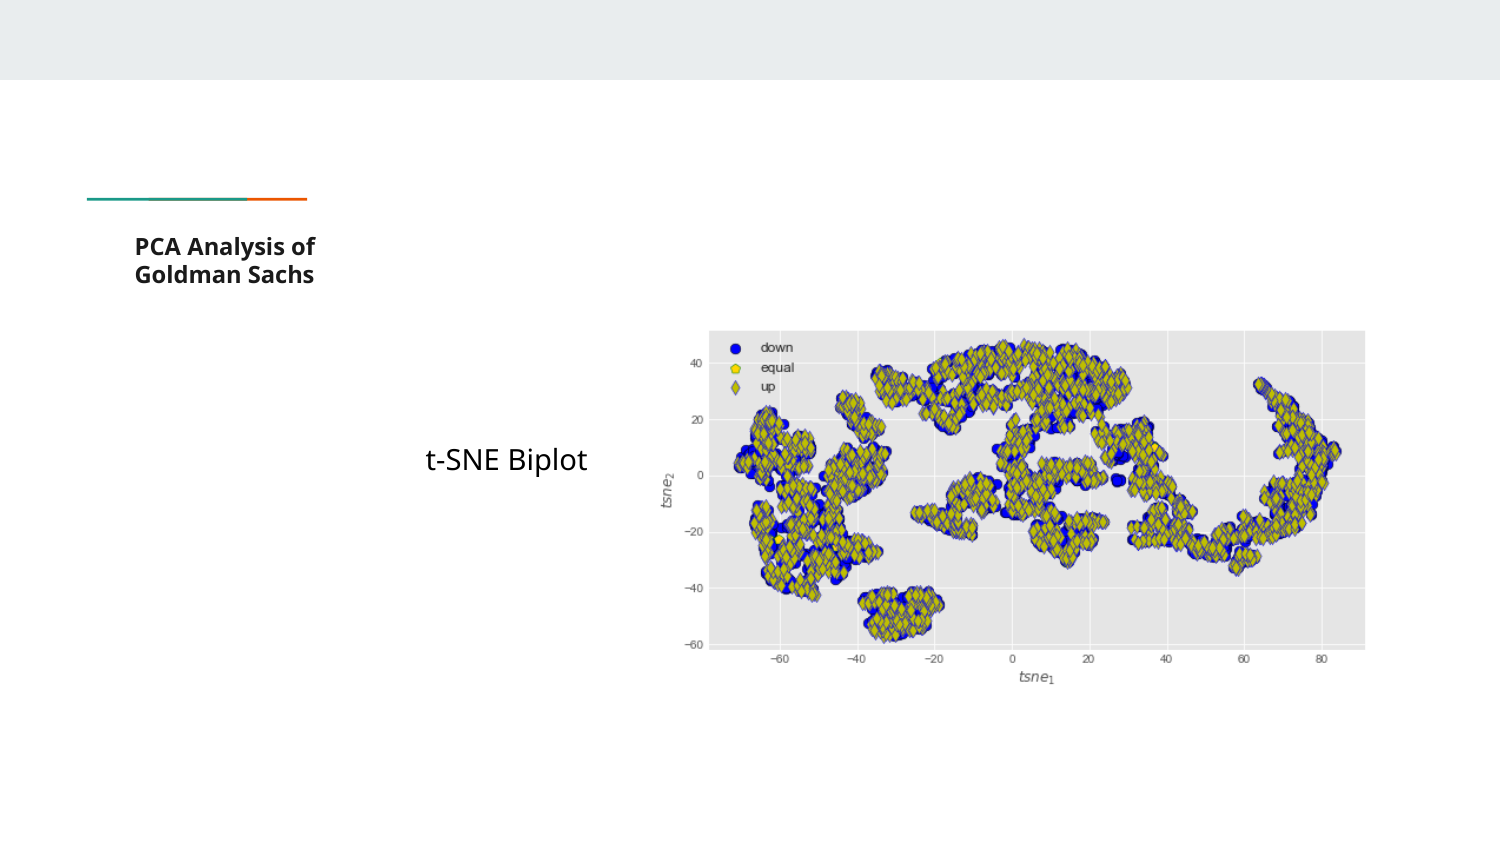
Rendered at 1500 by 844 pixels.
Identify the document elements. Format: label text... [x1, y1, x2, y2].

text_box t-SNE Biplot [159, 426, 597, 492]
picture [602, 279, 1451, 704]
title PCA Analysis of Goldman Sachs [119, 216, 1381, 305]
